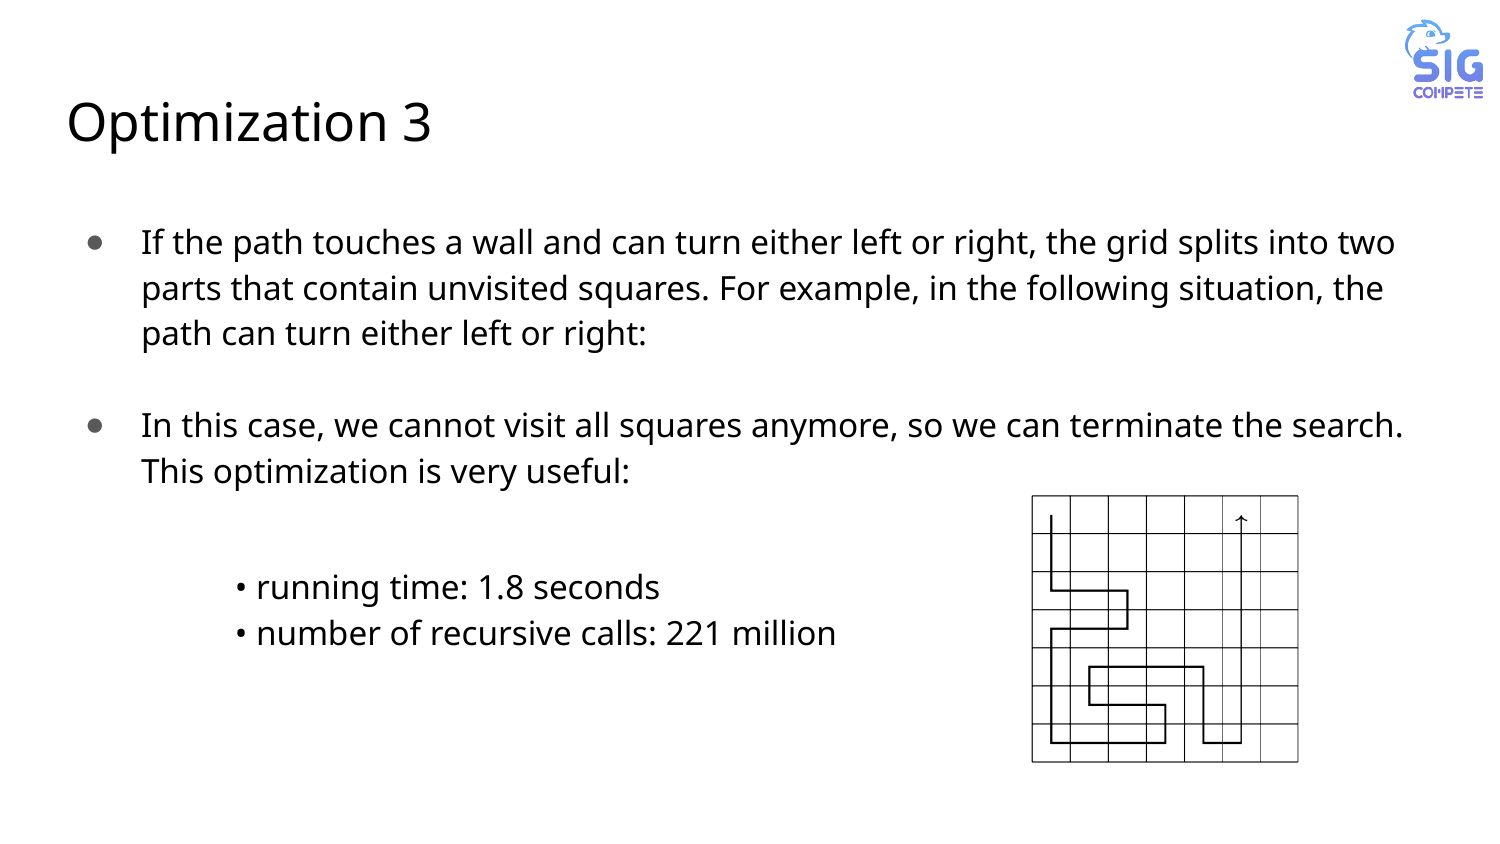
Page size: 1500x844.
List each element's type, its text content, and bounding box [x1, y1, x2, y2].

title Optimization 3 [51, 72, 1449, 167]
picture [1393, 12, 1489, 105]
list If the path touches a wall and can turn either left or right, the grid splits into two parts that contain unvisited squares. For example, in the following situation, the path can turn either left or right: In this case, we cannot visit all squares anymore, so we can terminate the search. This optimization is very useful: • running time: 1.8 seconds • number of recursive calls: 221 million [51, 199, 1449, 761]
picture [1023, 488, 1311, 771]
